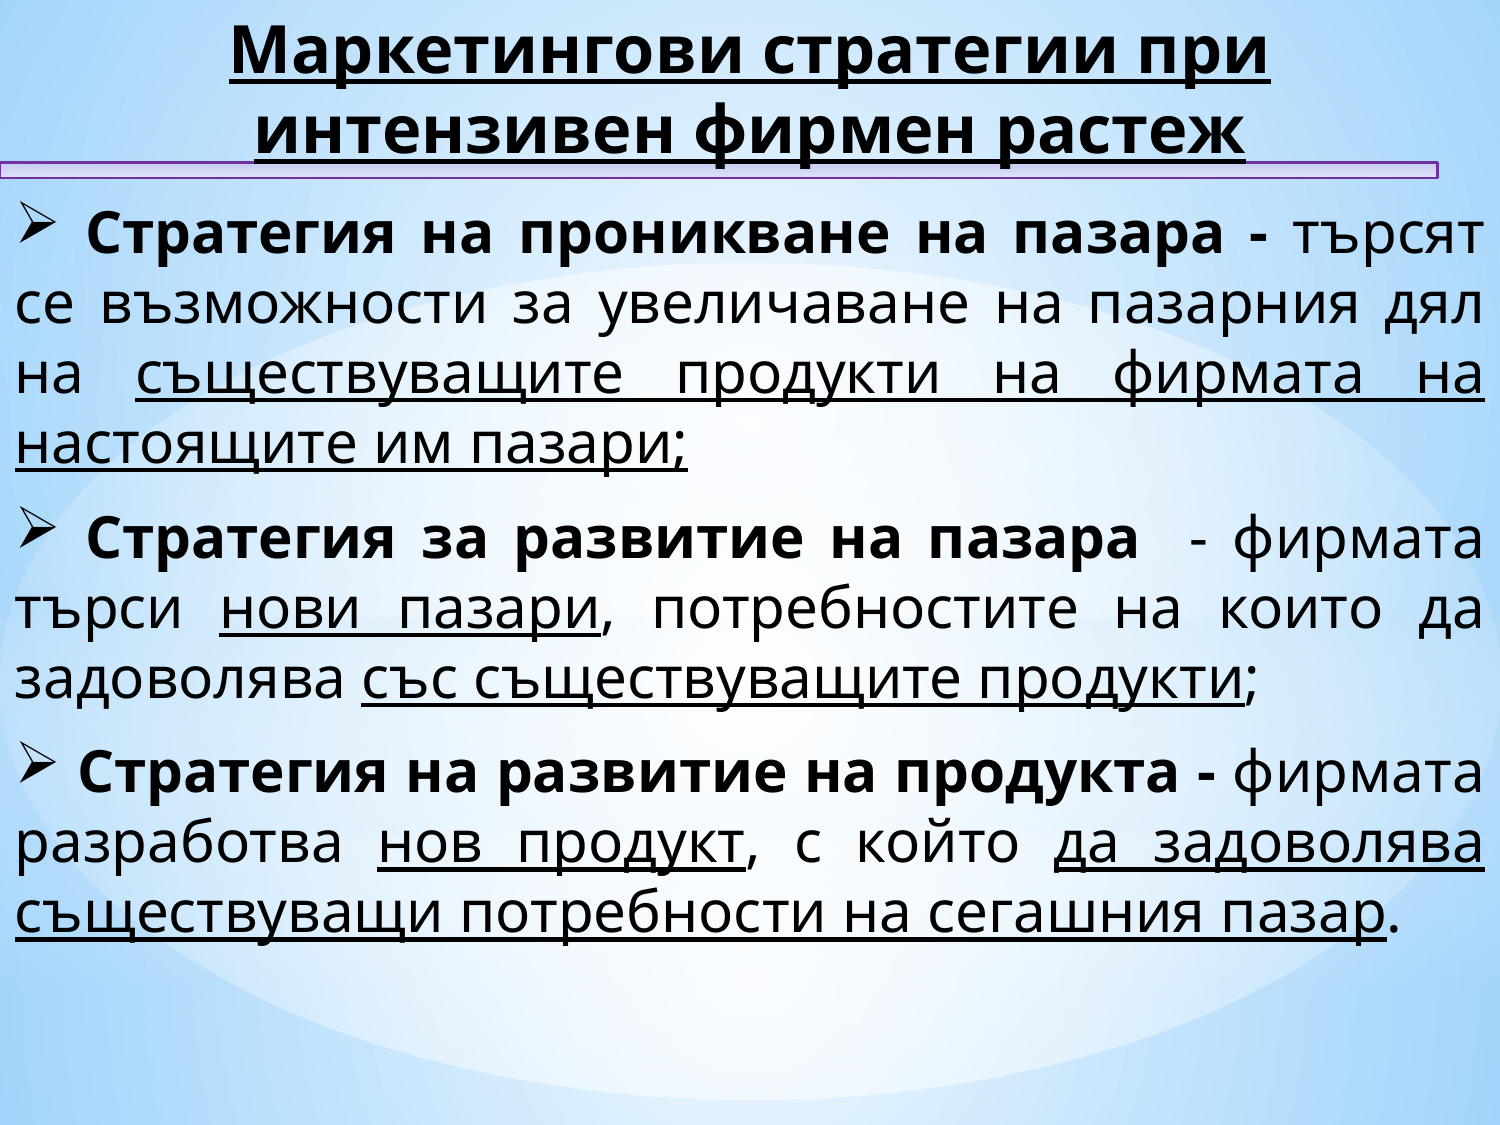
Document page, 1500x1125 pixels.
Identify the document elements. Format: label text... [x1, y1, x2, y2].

text_box [0, 175, 1439, 179]
text_box Маркетингови стратегии при интензивен фирмен растеж [0, 0, 1500, 175]
text_box Стратегия на проникване на пазара - търсят се възможности за увеличаване на пазарния дял на съществуващите продукти на фирмата на настоящите им пазари; Стратегия за развитие на пазара - фирмата търси нови пазари, потребностите на които да задоволява със съществуващите продукти; Стратегия на развитие на продукта - фирмата разработва нов продукт, с който да задоволява съществуващи потребности на сегашния пазар. [0, 187, 1500, 952]
